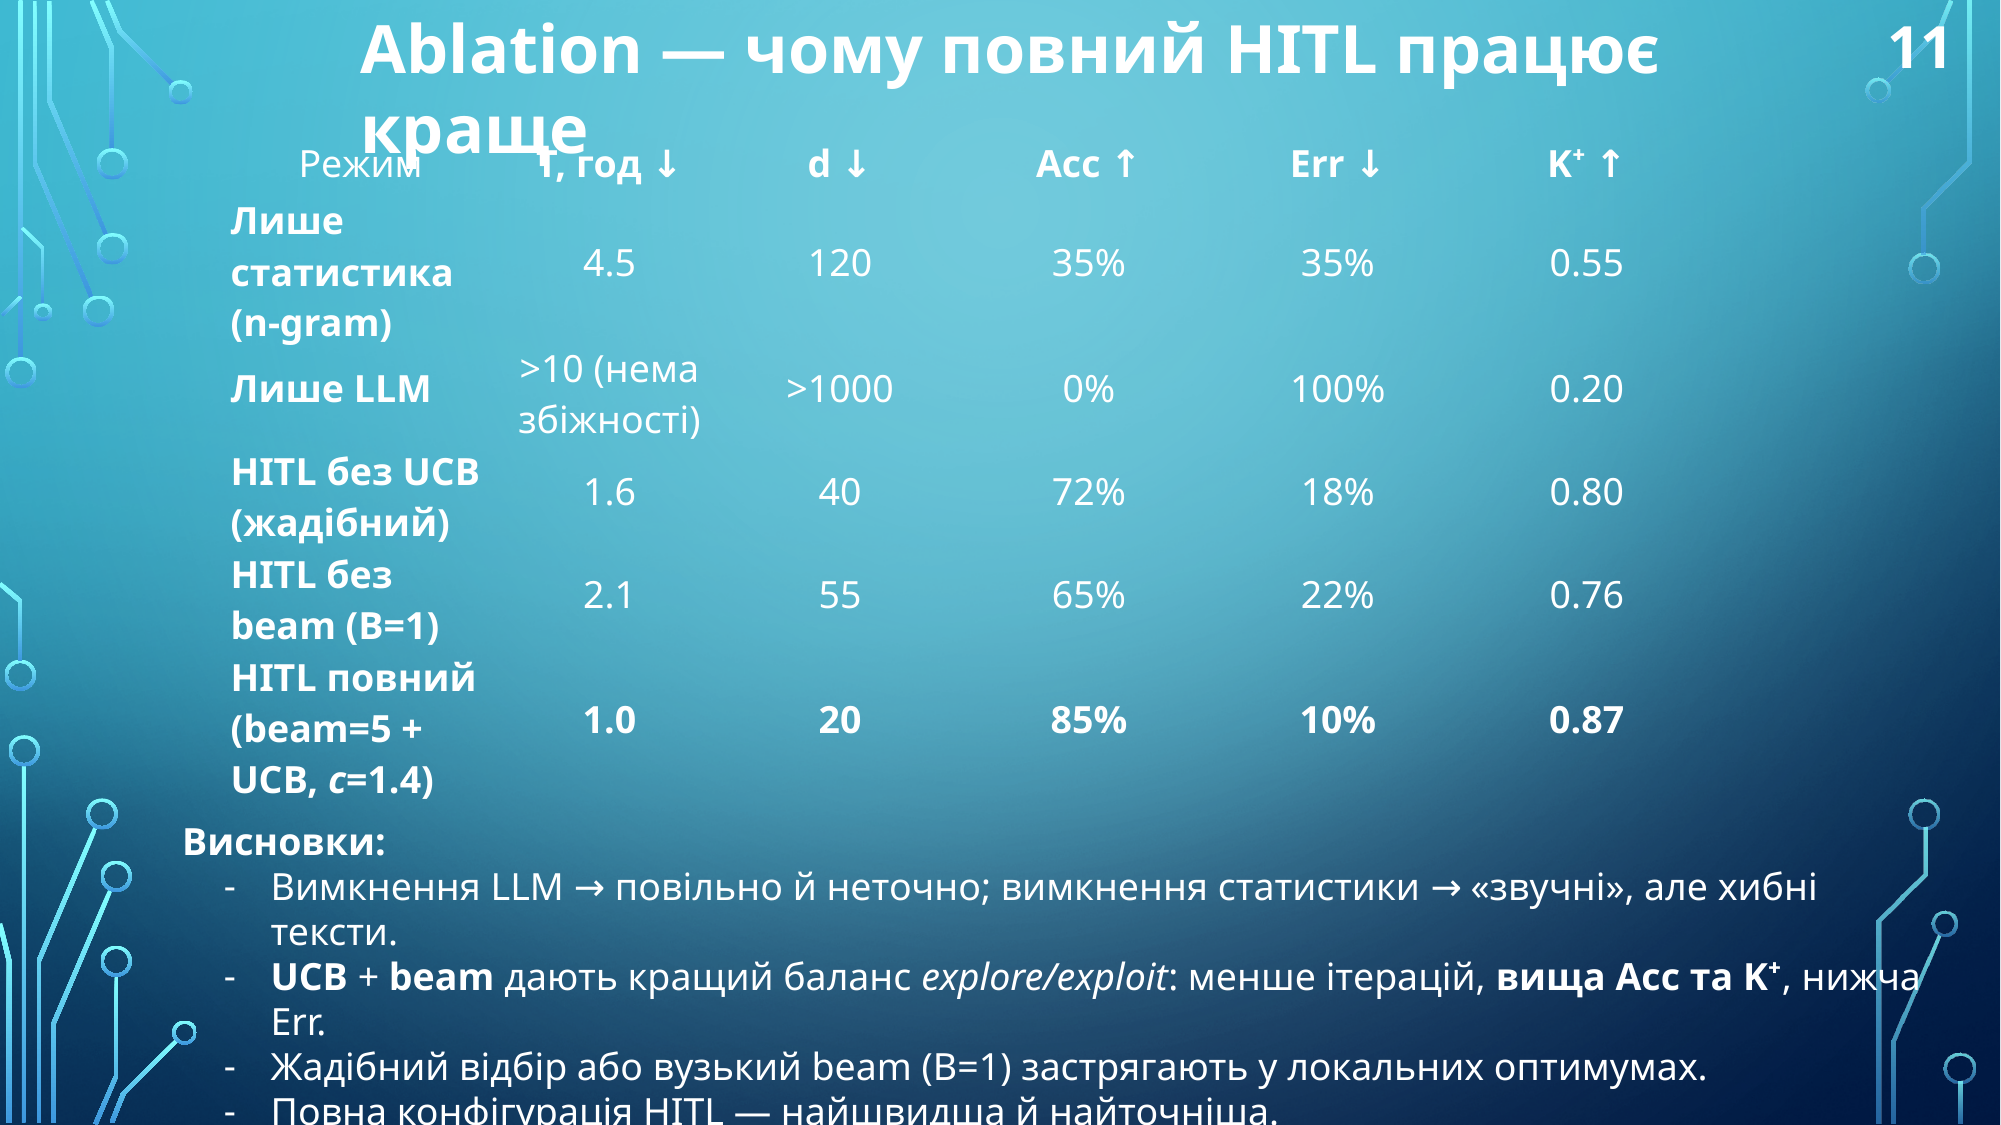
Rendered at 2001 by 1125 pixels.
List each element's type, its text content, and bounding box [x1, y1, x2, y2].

table_cell 0.87 [1462, 645, 1711, 793]
text_box Ablation — чому повний HITL працює краще [345, 0, 1712, 175]
table_cell 4.5 [504, 189, 716, 336]
text_box Висновки: Вимкнення LLM → повільно й неточно; вимкнення статистики → «звучні», але хибні тексти. UCB + beam дають кращий баланс explore/exploit: менше ітерацій, вища Acc та K⁺, нижча Err. Жадібний відбір або вузький beam (B=1) застрягають у локальних оптимумах. Повна конфігурація HITL — найшвидша й найточніша. [167, 810, 1963, 1125]
table_cell 18% [1213, 439, 1462, 542]
table_header Err ↓ [1213, 131, 1462, 189]
table_cell 2.1 [504, 542, 716, 645]
table_cell 85% [965, 645, 1213, 793]
table_cell HITL без beam (B=1) [218, 542, 504, 645]
table_cell 35% [965, 189, 1213, 336]
table_cell HITL без UCB (жадібний) [218, 439, 504, 542]
table_cell 1.6 [504, 439, 716, 542]
table_cell 0% [965, 336, 1213, 439]
table_cell Лише статистика (n-gram) [218, 189, 504, 336]
table_header K⁺ ↑ [1462, 131, 1711, 189]
table_header Режим [218, 131, 504, 189]
table_cell 35% [1213, 189, 1462, 336]
table_cell 120 [716, 189, 965, 336]
table_header Acc ↑ [965, 131, 1213, 189]
table_cell 40 [716, 439, 965, 542]
table_cell 72% [965, 439, 1213, 542]
table_cell Лише LLM [218, 336, 504, 439]
table_cell 20 [716, 645, 965, 793]
table_header T, год ↓ [504, 131, 716, 189]
table_cell 1.0 [504, 645, 716, 793]
table_cell 0.55 [1462, 189, 1711, 336]
table_cell 0.76 [1462, 542, 1711, 645]
table_cell 55 [716, 542, 965, 645]
text_box 11 [1872, 3, 2000, 88]
table_cell 22% [1213, 542, 1462, 645]
table_cell >10 (нема збіжності) [504, 336, 716, 439]
table_cell >1000 [716, 336, 965, 439]
table_cell 0.20 [1462, 336, 1711, 439]
table_cell 10% [1213, 645, 1462, 793]
table_cell 100% [1213, 336, 1462, 439]
table_cell HITL повний (beam=5 + UCB, c=1.4) [218, 645, 504, 793]
table_cell 0.80 [1462, 439, 1711, 542]
table_cell 65% [965, 542, 1213, 645]
table_header d ↓ [716, 131, 965, 189]
